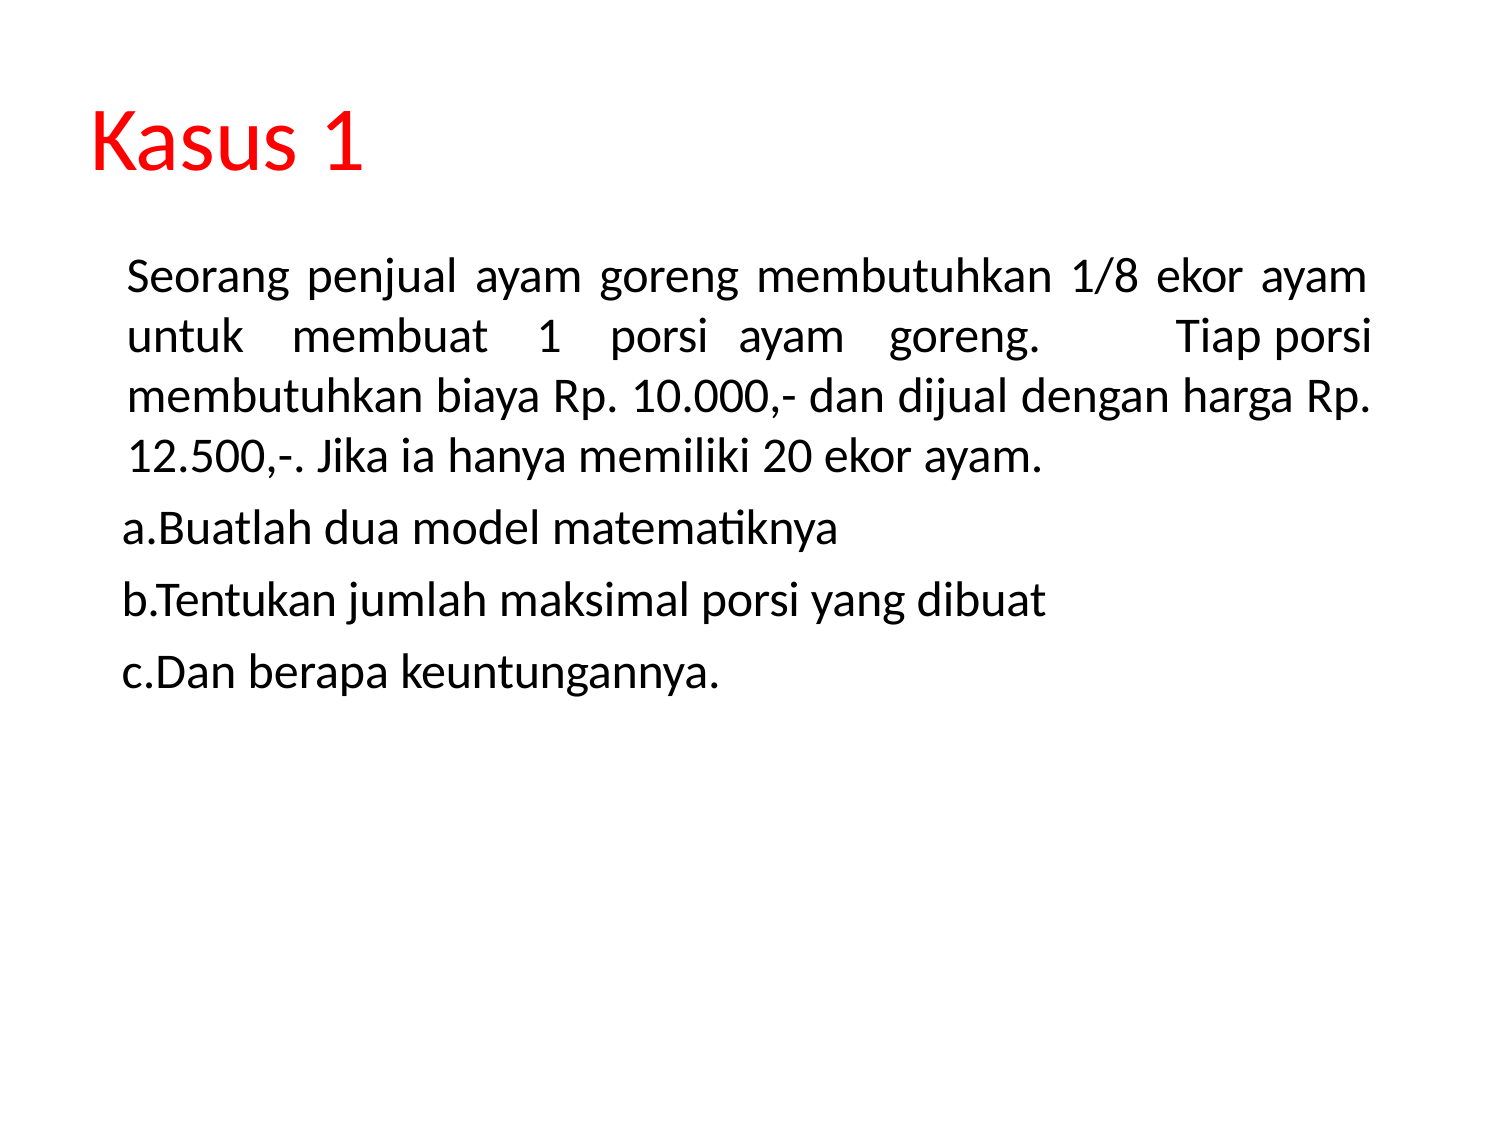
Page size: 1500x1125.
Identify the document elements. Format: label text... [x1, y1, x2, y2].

text_box Seorang penjual ayam goreng membutuhkan 1/8 ekor ayam untuk membuat 1 porsi ayam goreng. Tiap porsi membutuhkan biaya Rp. 10.000,- dan dijual dengan harga Rp. 12.500,-. Jika ia hanya memiliki 20 ekor ayam. a.Buatlah dua model matematiknya b.Tentukan jumlah maksimal porsi yang dibuat c.Dan berapa keuntungannya. [119, 239, 1385, 699]
title Kasus 1 [87, 76, 370, 267]
